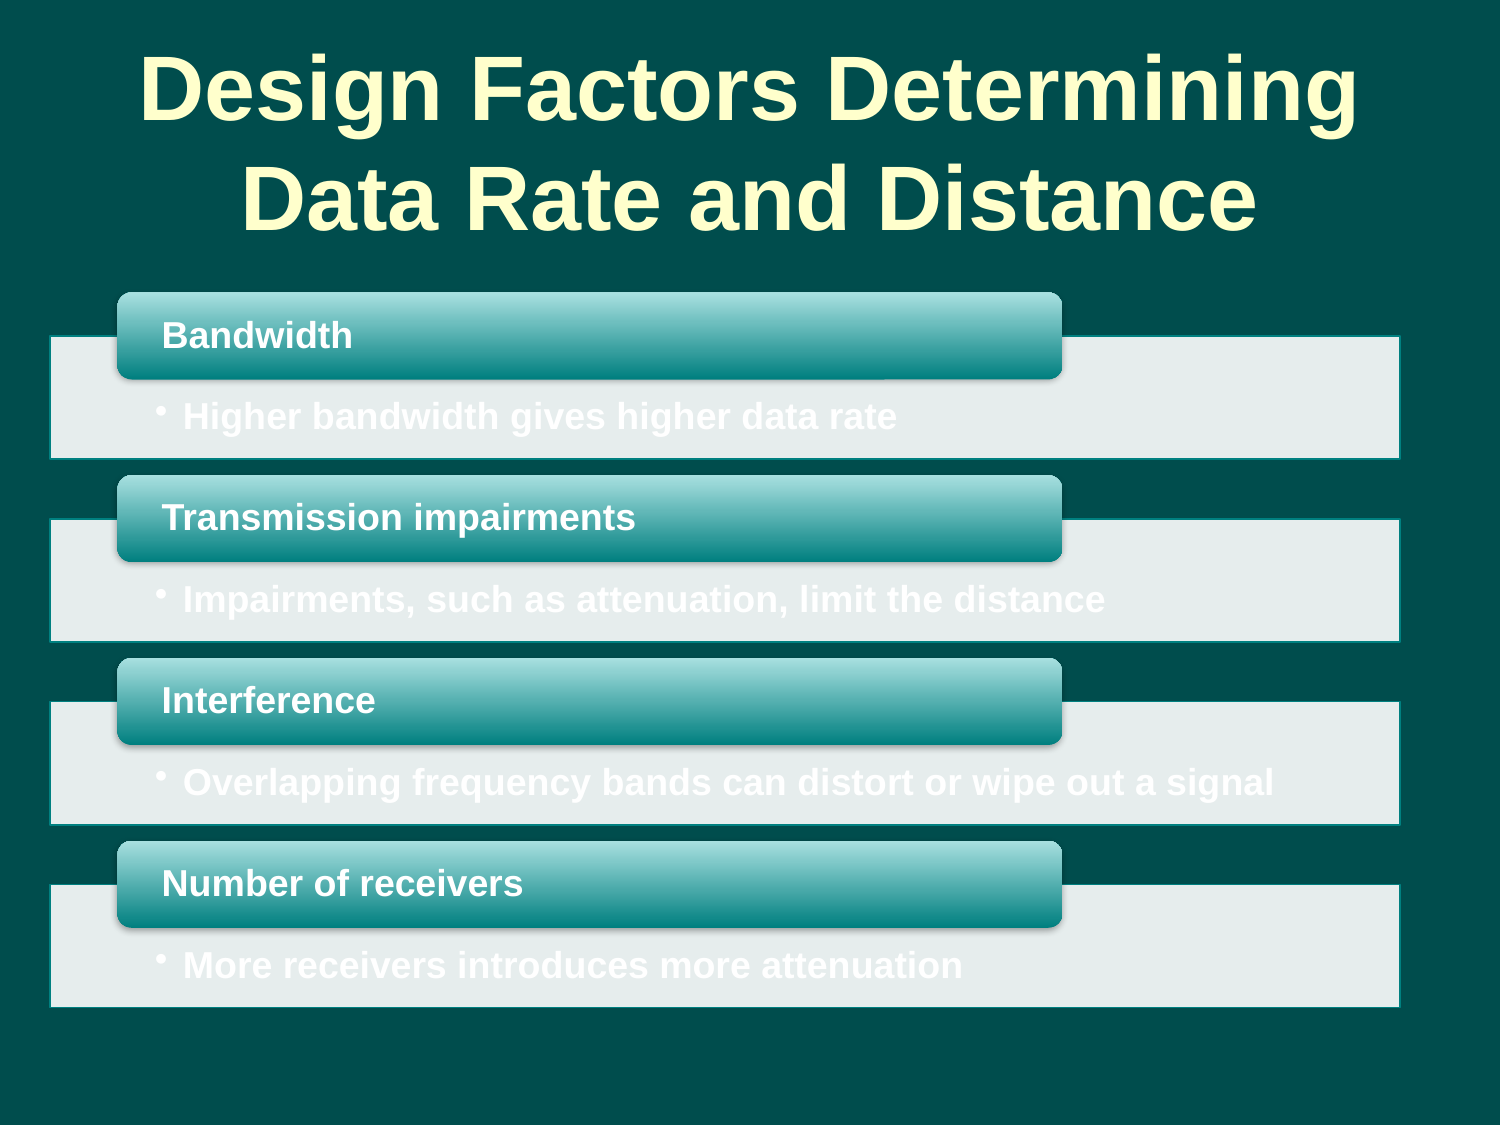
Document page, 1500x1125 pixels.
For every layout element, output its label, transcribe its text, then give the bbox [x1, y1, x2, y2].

title Design Factors Determining Data Rate and Distance [74, 45, 1426, 233]
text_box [49, 262, 1401, 1038]
